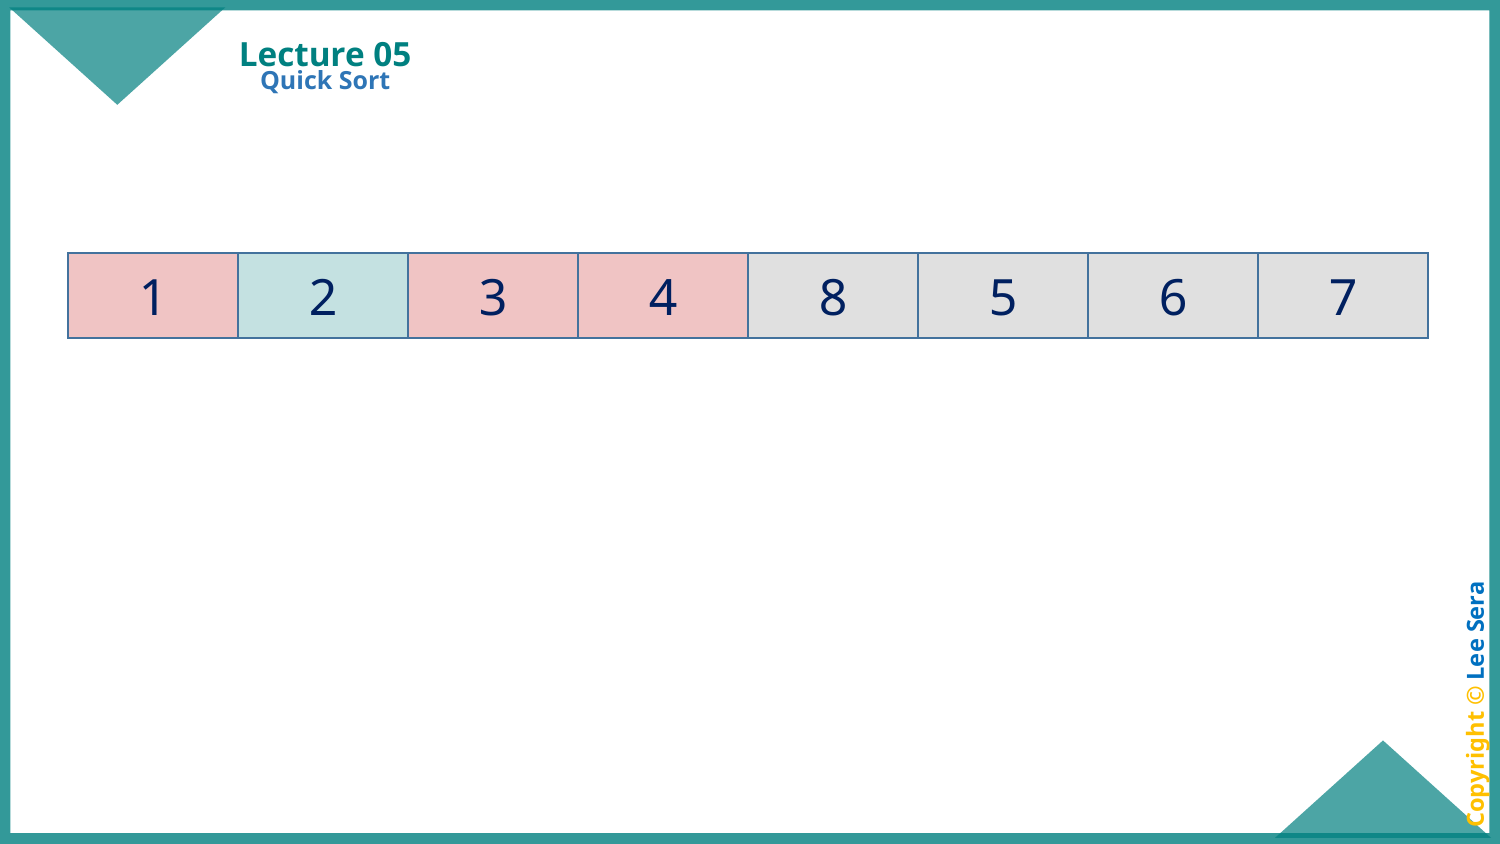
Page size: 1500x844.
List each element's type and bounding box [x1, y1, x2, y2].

title [210, 8, 440, 62]
text_box [0, 0, 1500, 844]
subtitle [165, 62, 485, 113]
